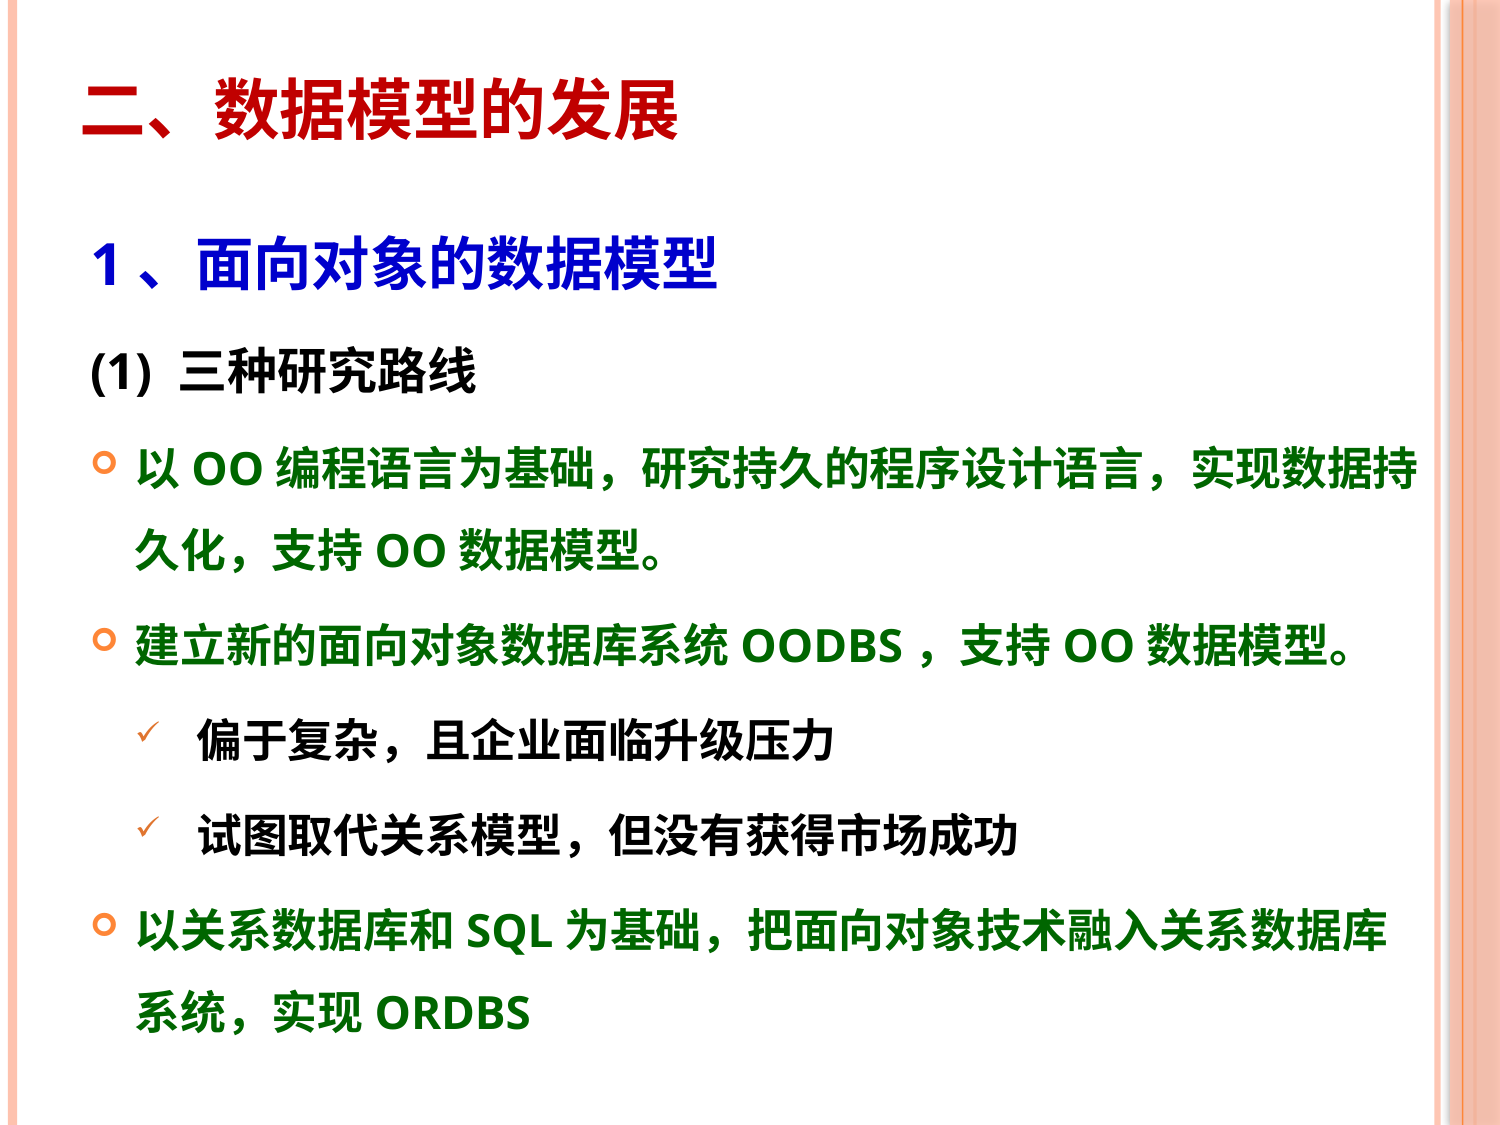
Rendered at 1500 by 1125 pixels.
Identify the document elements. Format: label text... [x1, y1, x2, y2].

list 1、面向对象的数据模型 (1) 三种研究路线 以OO编程语言为基础，研究持久的程序设计语言，实现数据持久化，支持OO数据模型。 建立新的面向对象数据库系统OODBS，支持OO数据模型。 偏于复杂，且企业面临升级压力 试图取代关系模型，但没有获得市场成功 以关系数据库和SQL为基础，把面向对象技术融入关系数据库系统，实现ORDBS [75, 184, 1447, 1071]
title 二、数据模型的发展 [64, 30, 1290, 185]
